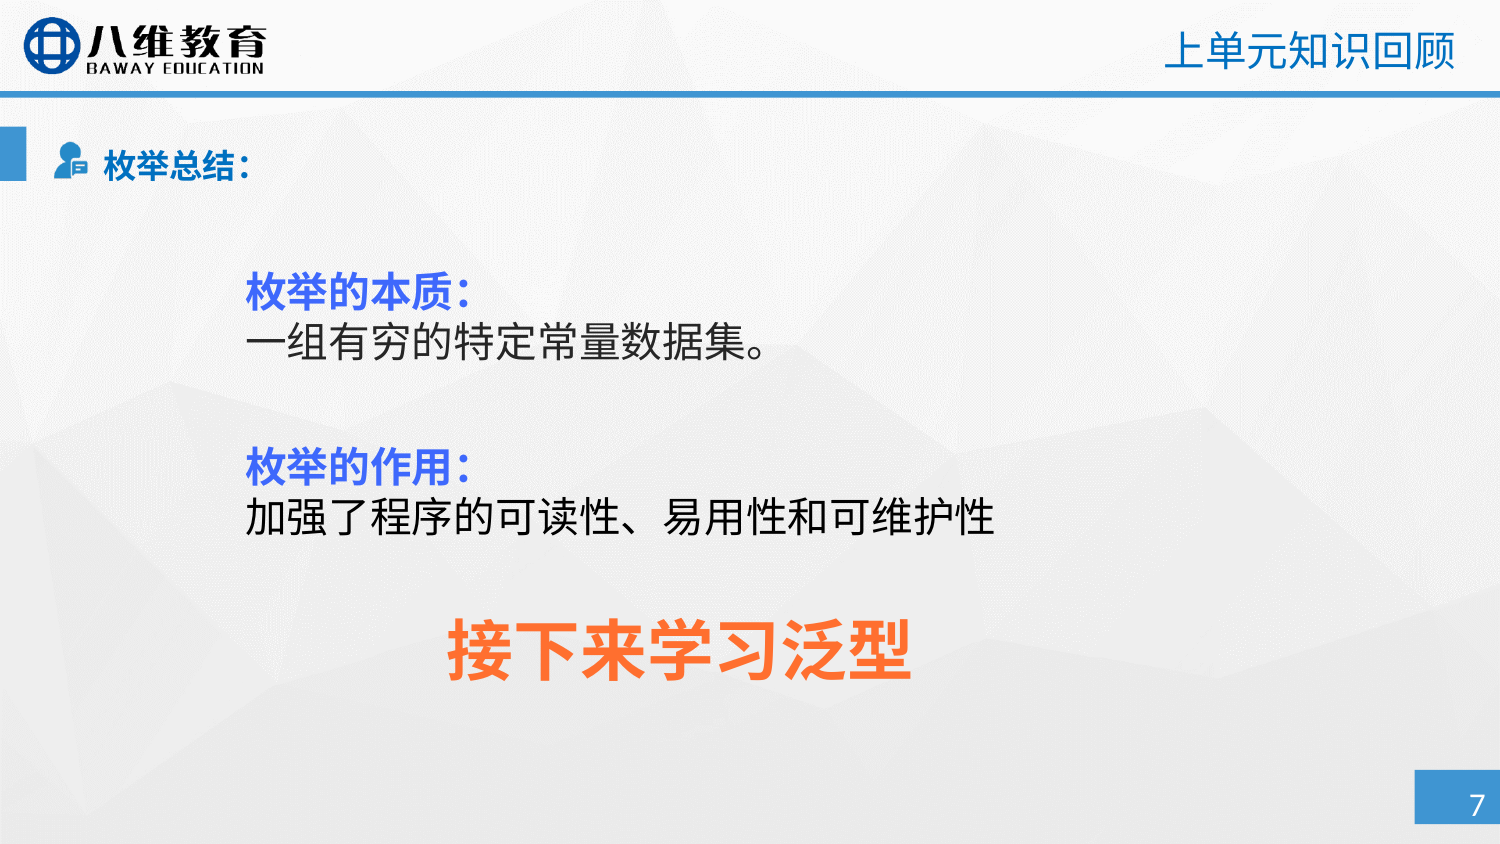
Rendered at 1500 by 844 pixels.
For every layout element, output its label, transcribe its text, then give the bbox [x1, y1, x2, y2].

text_box 接下来学习泛型 [255, 601, 1106, 696]
text_box 枚举的作用： 加强了程序的可读性、易用性和可维护性 [230, 433, 1081, 549]
picture [0, 98, 1500, 844]
picture [0, 0, 1500, 91]
subtitle 枚举总结： [88, 138, 1317, 198]
title 上单元知识回顾 [360, 23, 1471, 84]
text_box 枚举的本质： 一组有穷的特定常量数据集。 [230, 258, 1081, 374]
